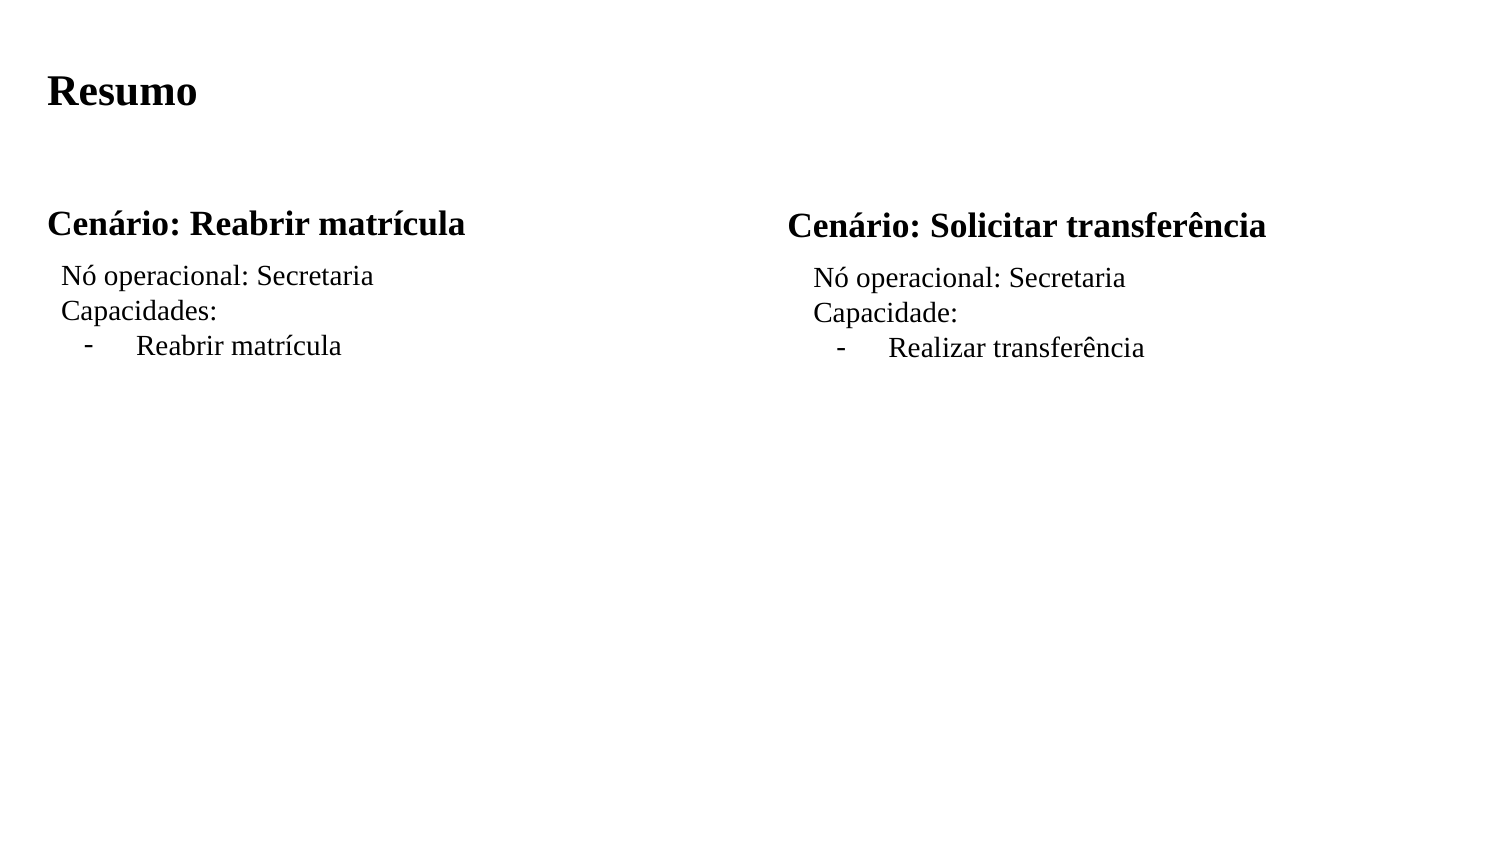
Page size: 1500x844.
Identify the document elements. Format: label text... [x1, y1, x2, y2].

text_box Nó operacional: Secretaria Capacidades: Reabrir matrícula [46, 241, 463, 373]
text_box Resumo [32, 47, 217, 139]
text_box Cenário: Reabrir matrícula [32, 185, 489, 272]
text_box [772, 186, 1327, 373]
